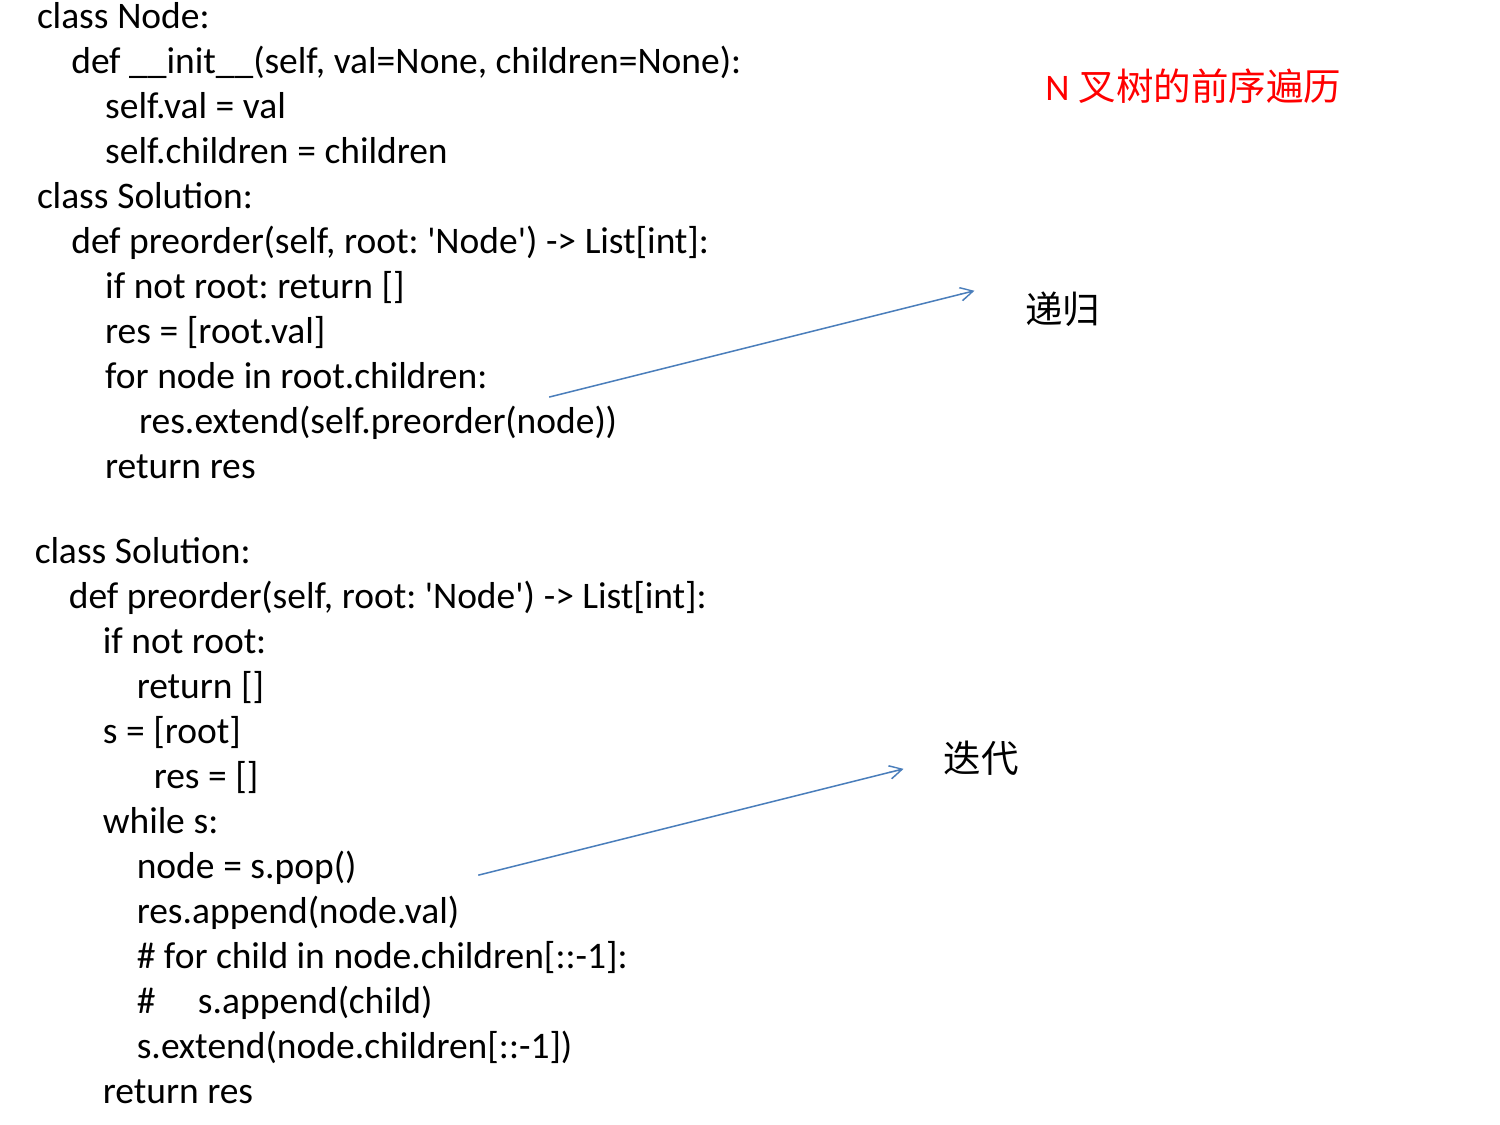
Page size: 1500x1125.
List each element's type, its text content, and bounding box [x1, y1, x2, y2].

text_box class Solution: def preorder(self, root: 'Node') -> List[int]: if not root: return [] s = [root] res = [] while s: node = s.pop() res.append(node.val) # for child in node.children[::-1]: # s.append(child) s.extend(node.children[::-1]) return res [20, 519, 722, 1119]
text_box 迭代 [928, 727, 1034, 788]
text_box class Node: def __init__(self, val=None, children=None): self.val = val self.children = children class Solution: def preorder(self, root: 'Node') -> List[int]: if not root: return [] res = [root.val] for node in root.children: res.extend(self.preorder(node)) return res [22, 0, 757, 494]
text_box N叉树的前序遍历 [1030, 55, 1356, 116]
text_box 递归 [1010, 278, 1116, 339]
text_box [478, 768, 904, 876]
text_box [548, 290, 975, 398]
